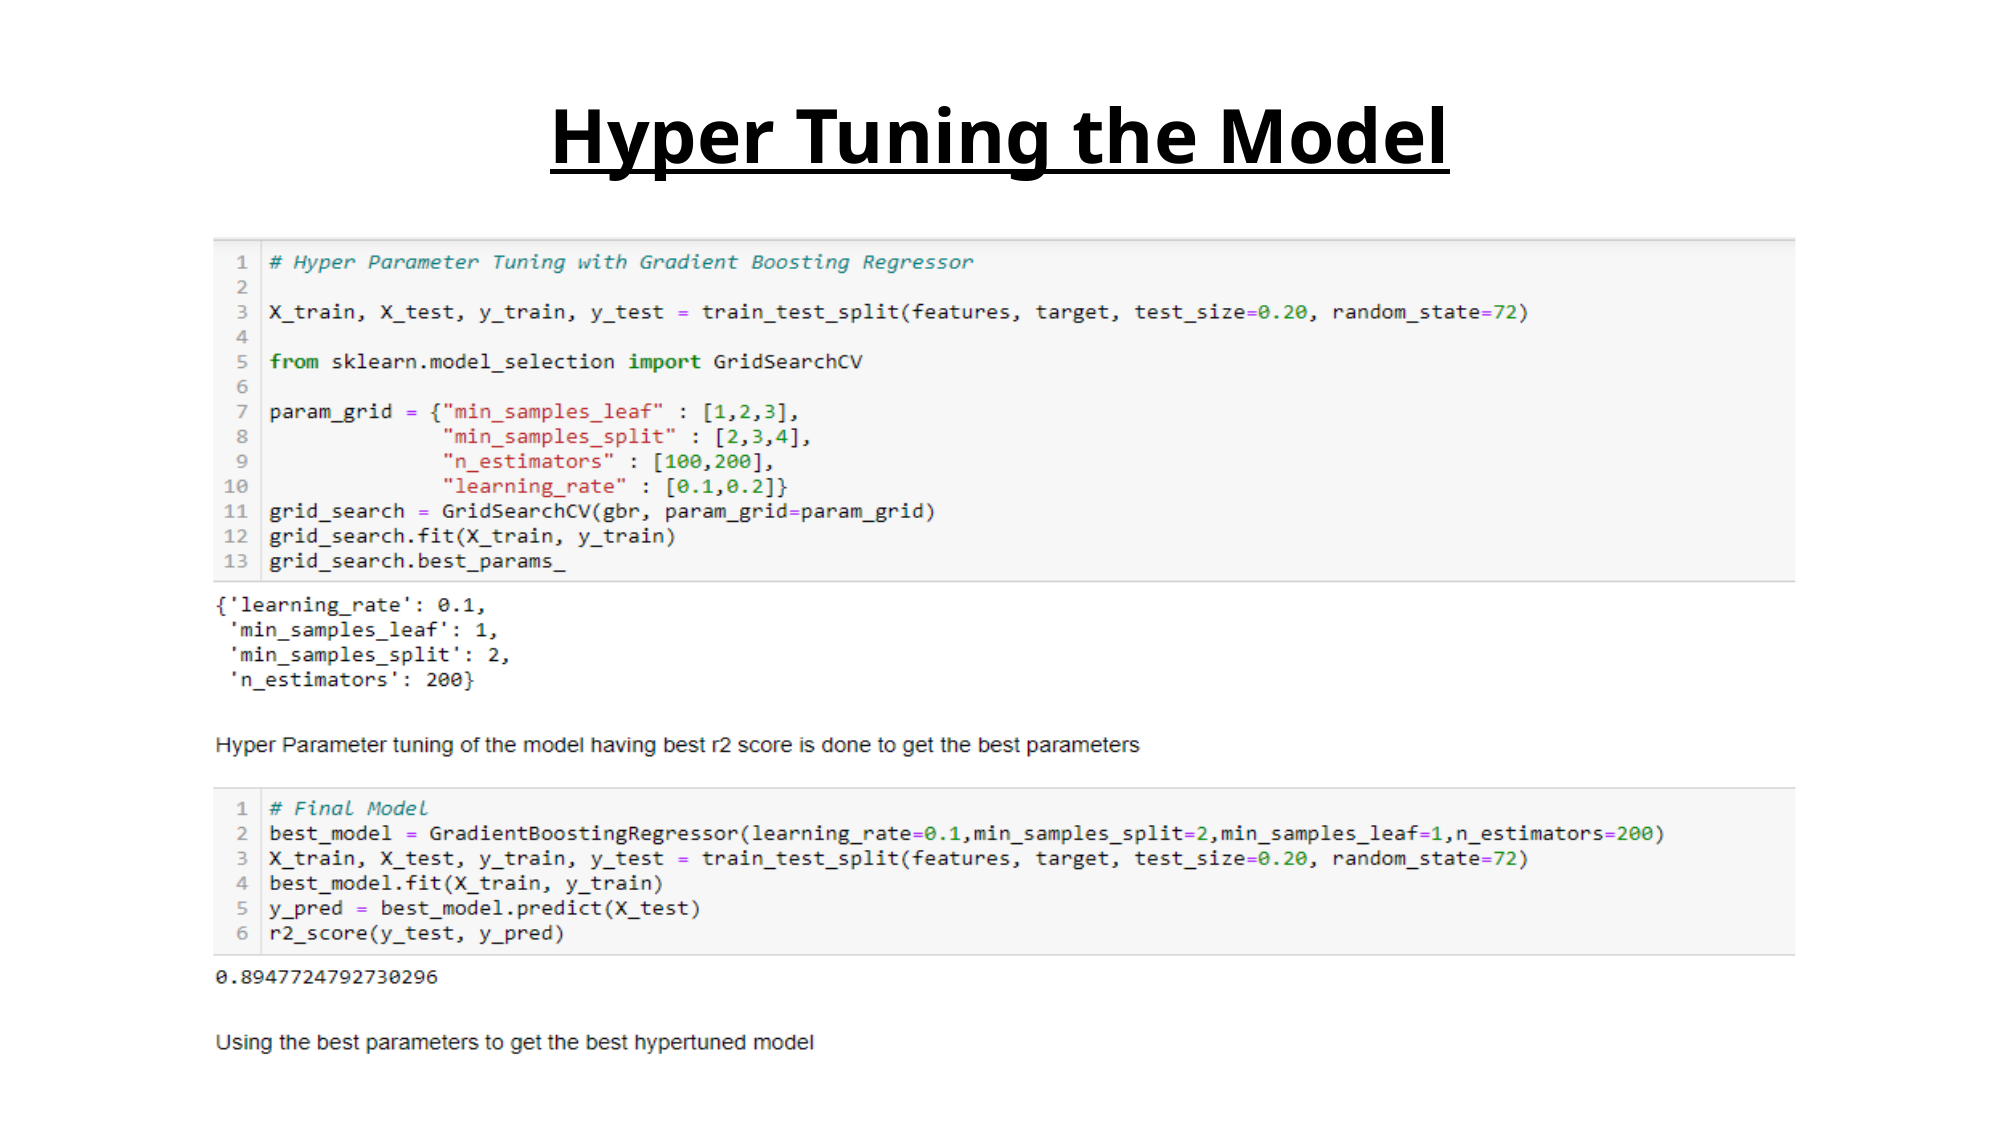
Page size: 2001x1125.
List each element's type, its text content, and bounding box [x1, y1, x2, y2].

title Hyper Tuning the Model [137, 59, 1863, 218]
picture [213, 237, 1796, 1066]
